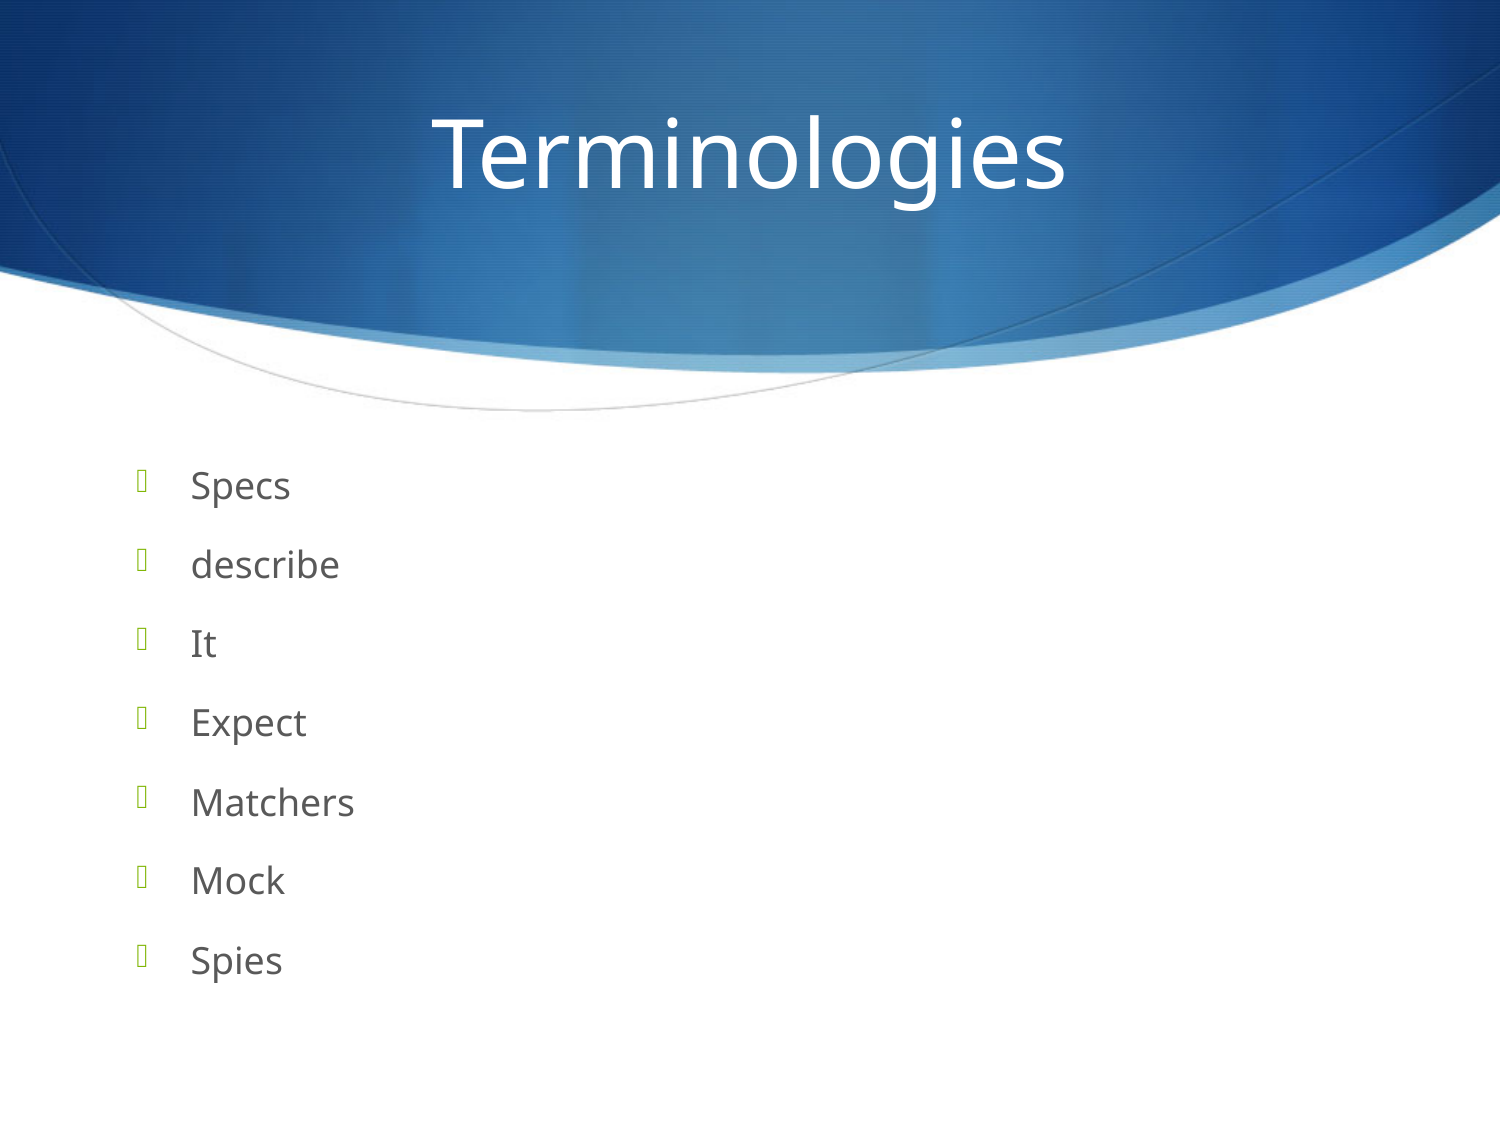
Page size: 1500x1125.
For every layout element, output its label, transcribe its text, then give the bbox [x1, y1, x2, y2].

list Specs describe It Expect Matchers Mock Spies [121, 454, 1379, 991]
title Terminologies [75, 56, 1425, 245]
picture [0, 0, 1500, 1125]
